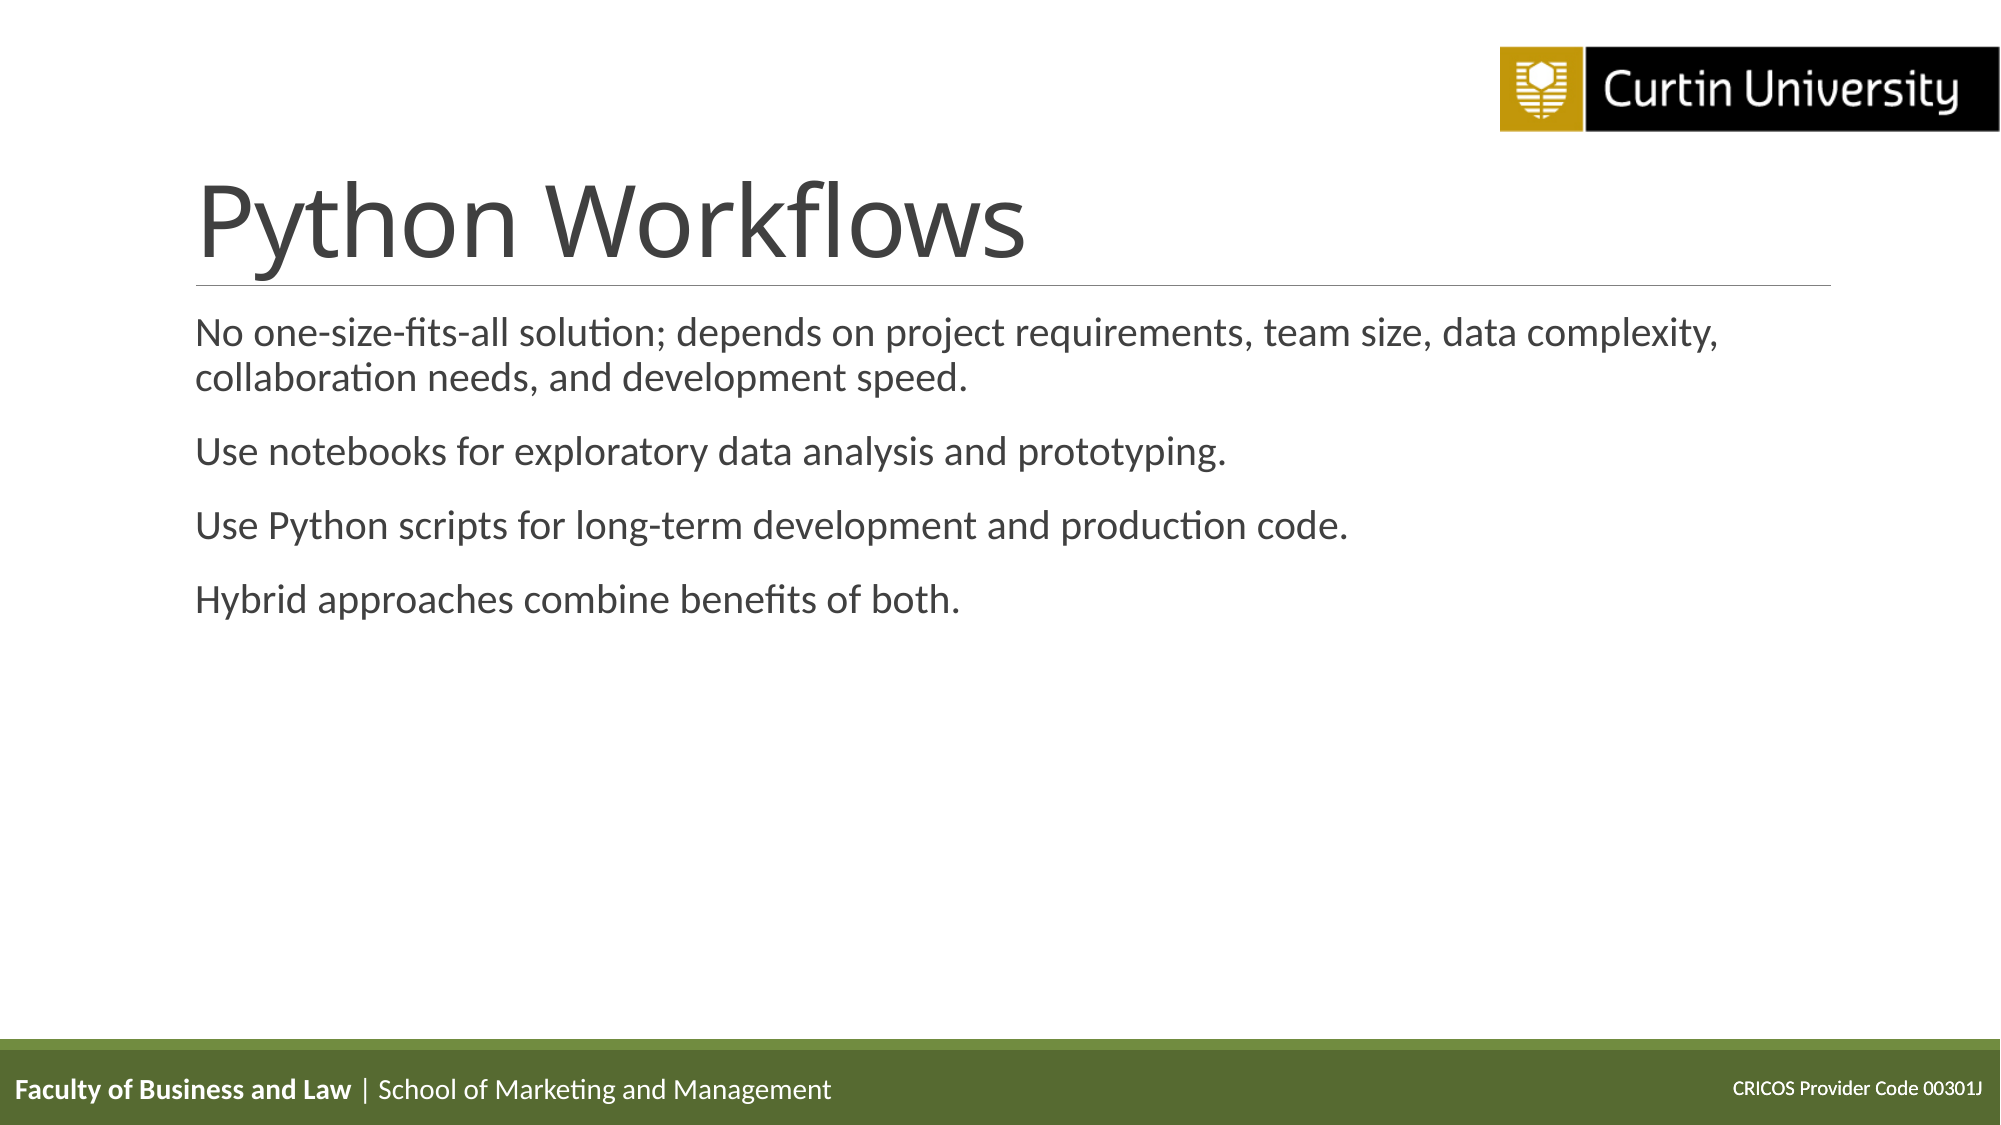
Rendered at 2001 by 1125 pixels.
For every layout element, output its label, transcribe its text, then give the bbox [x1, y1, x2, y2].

footer Faculty of Business and Law | School of Marketing and Management [0, 1057, 1646, 1118]
title Python Workflows [180, 47, 1830, 285]
picture [1500, 46, 2000, 132]
list No one-size-fits-all solution; depends on project requirements, team size, data complexity, collaboration needs, and development speed. Use notebooks for exploratory data analysis and prototyping. Use Python scripts for long-term development and production code. Hybrid approaches combine benefits of both. [180, 302, 1830, 963]
